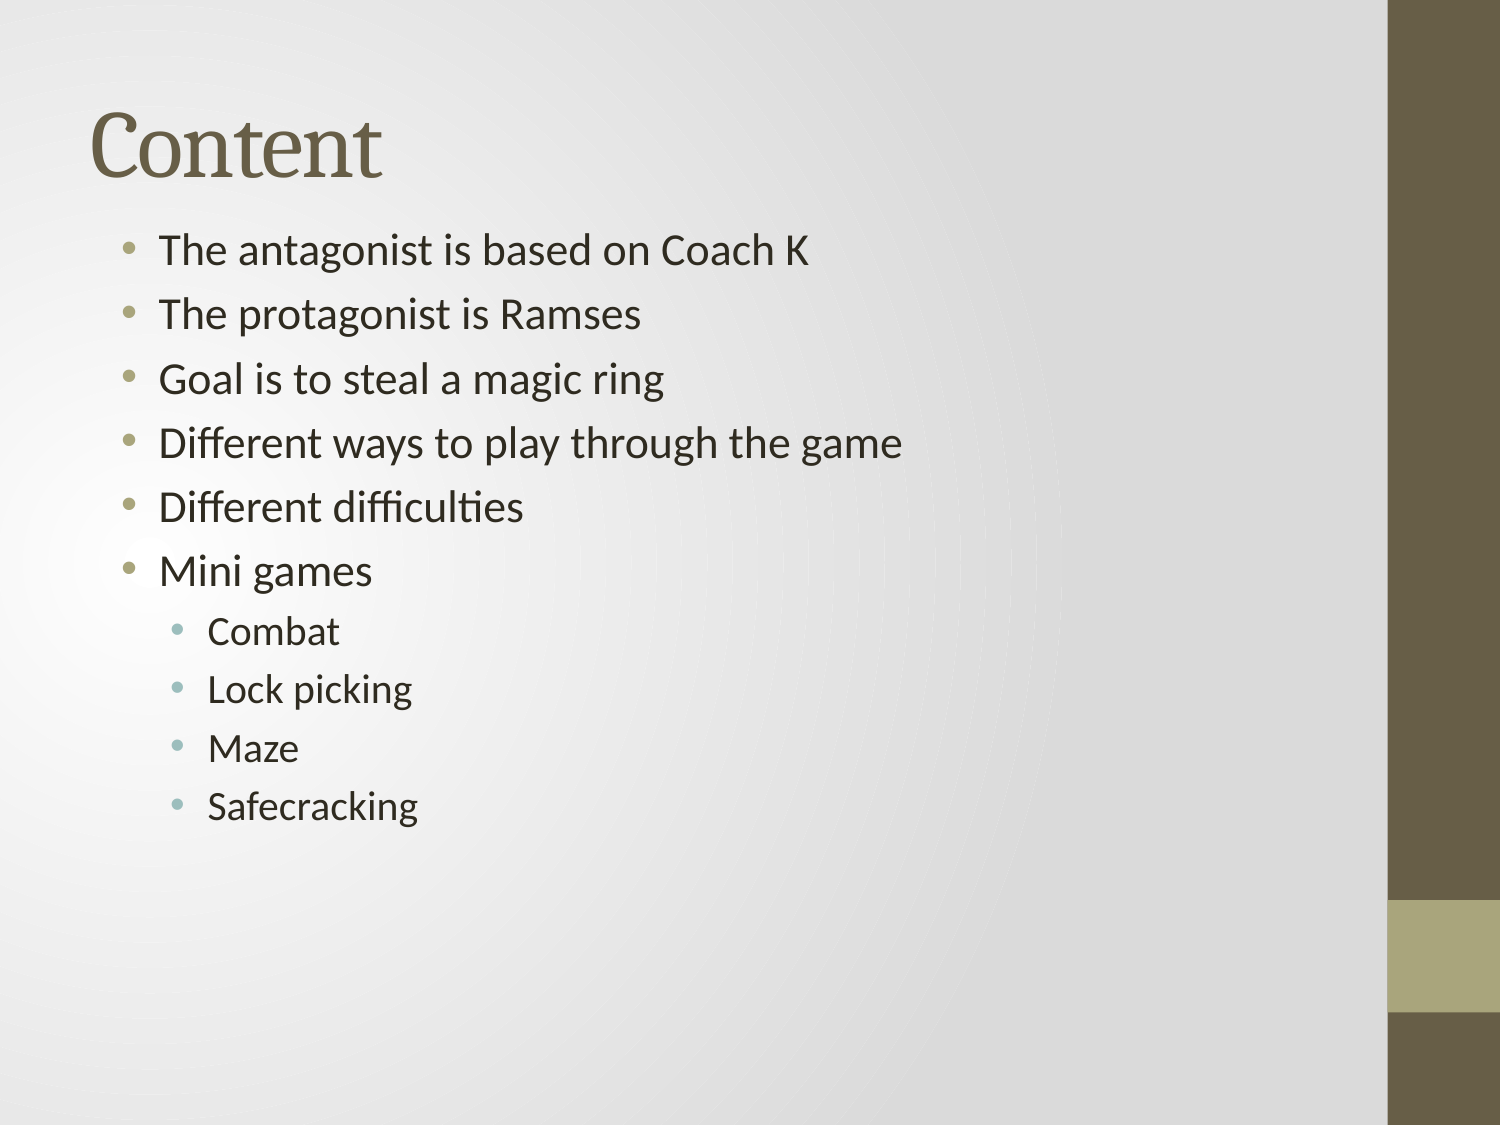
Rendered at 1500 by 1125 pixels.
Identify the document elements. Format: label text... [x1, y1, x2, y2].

title Content [75, 45, 1325, 233]
list The antagonist is based on Coach K The protagonist is Ramses Goal is to steal a magic ring Different ways to play through the game Different difficulties Mini games Combat Lock picking Maze Safecracking [87, 212, 1088, 925]
